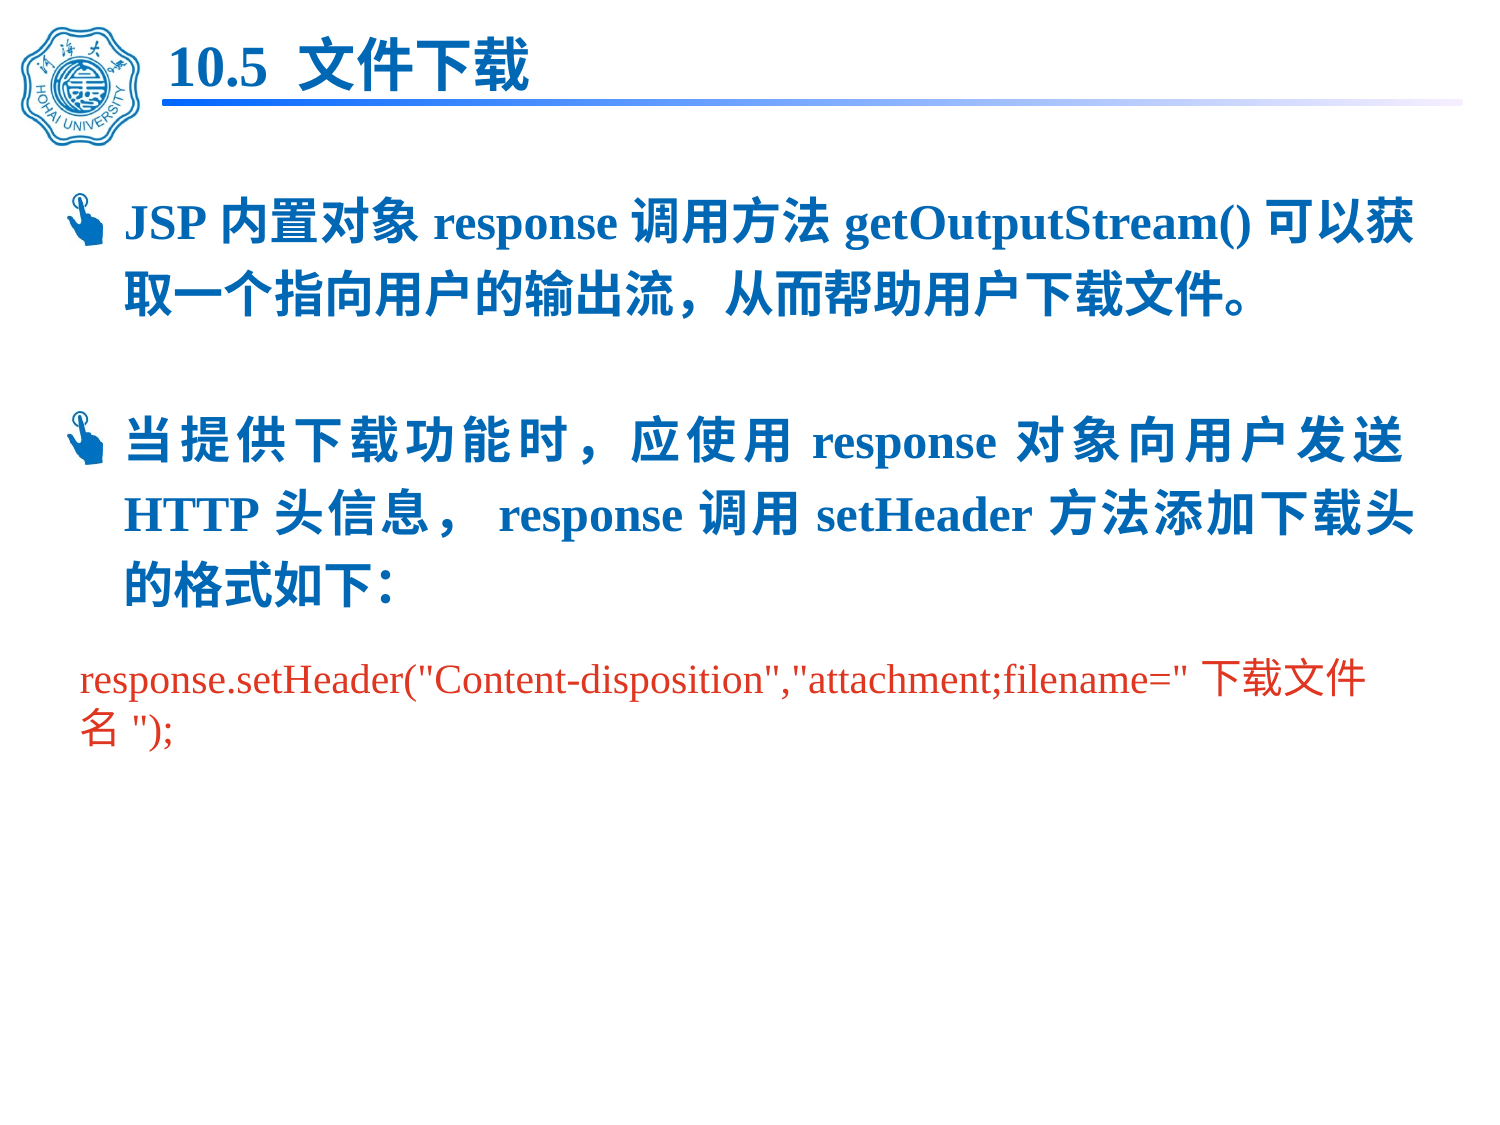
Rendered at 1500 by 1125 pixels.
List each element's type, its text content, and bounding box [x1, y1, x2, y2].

picture [67, 411, 103, 465]
picture [67, 193, 103, 246]
text_box [162, 99, 1463, 106]
picture [0, 0, 159, 169]
text_box response.setHeader("Content-disposition","attachment;filename="下载文件名"); [65, 644, 1463, 760]
text_box JSP内置对象response调用方法getOutputStream()可以获取一个指向用户的输出流，从而帮助用户下载文件。 当提供下载功能时，应使用response对象向用户发送HTTP头信息，response调用setHeader方法添加下载头的格式如下： [52, 169, 1431, 695]
text_box 10.5 文件下载 [159, 20, 916, 105]
